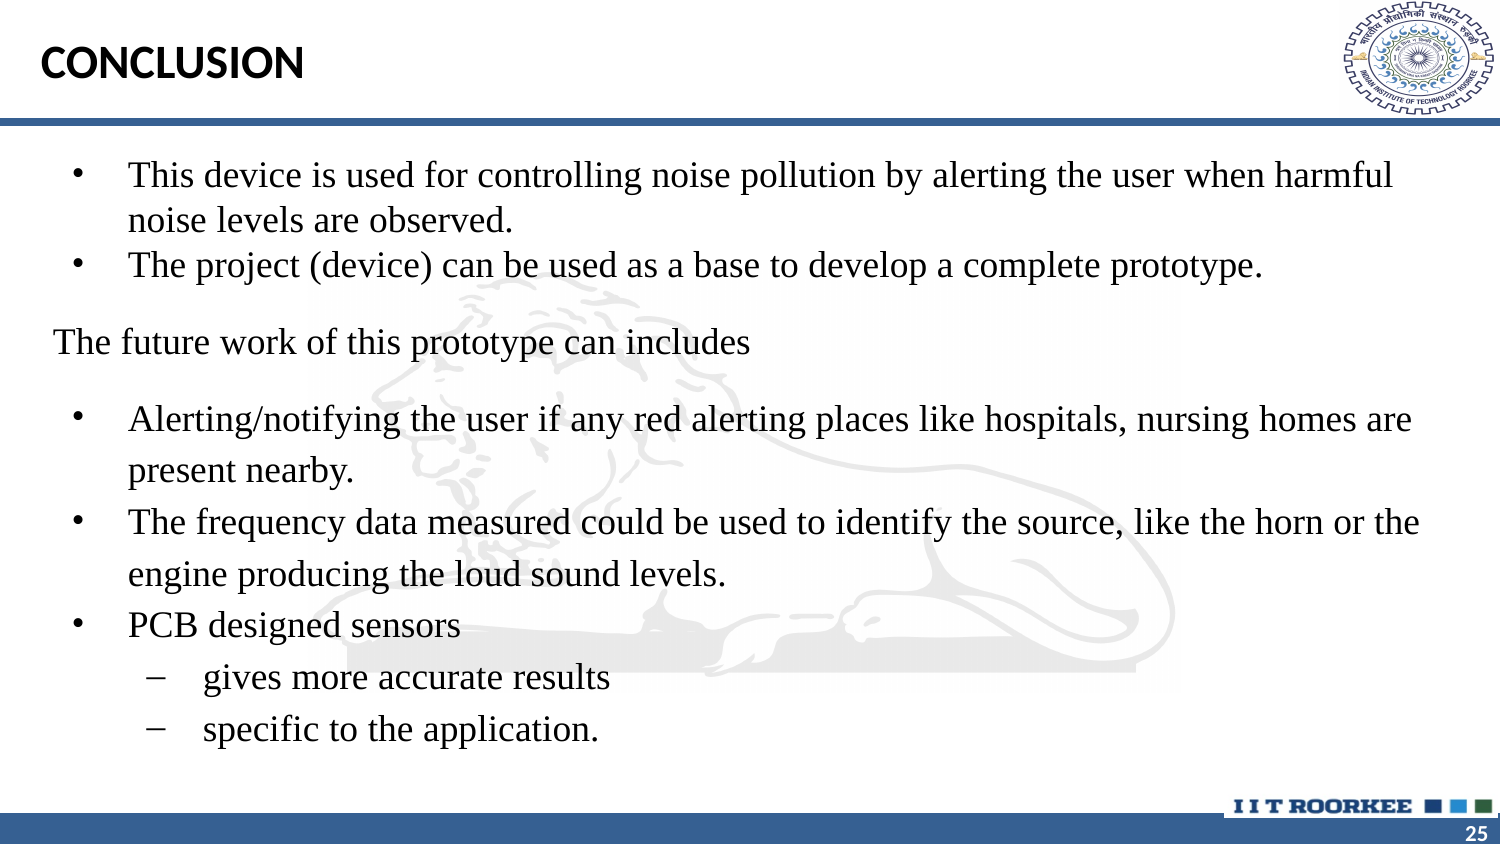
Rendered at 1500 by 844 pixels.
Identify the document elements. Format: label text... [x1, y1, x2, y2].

title CONCLUSION [29, 24, 1185, 94]
list This device is used for controlling noise pollution by alerting the user when harmful noise levels are observed. The project (device) can be used as a base to develop a complete prototype. The future work of this prototype can includes Alerting/notifying the user if any red alerting places like hospitals, nursing homes are present nearby. The frequency data measured could be used to identify the source, like the horn or the engine producing the loud sound levels. PCB designed sensors gives more accurate results specific to the application. [41, 144, 1481, 788]
picture [1339, 0, 1500, 118]
picture [1224, 793, 1498, 818]
